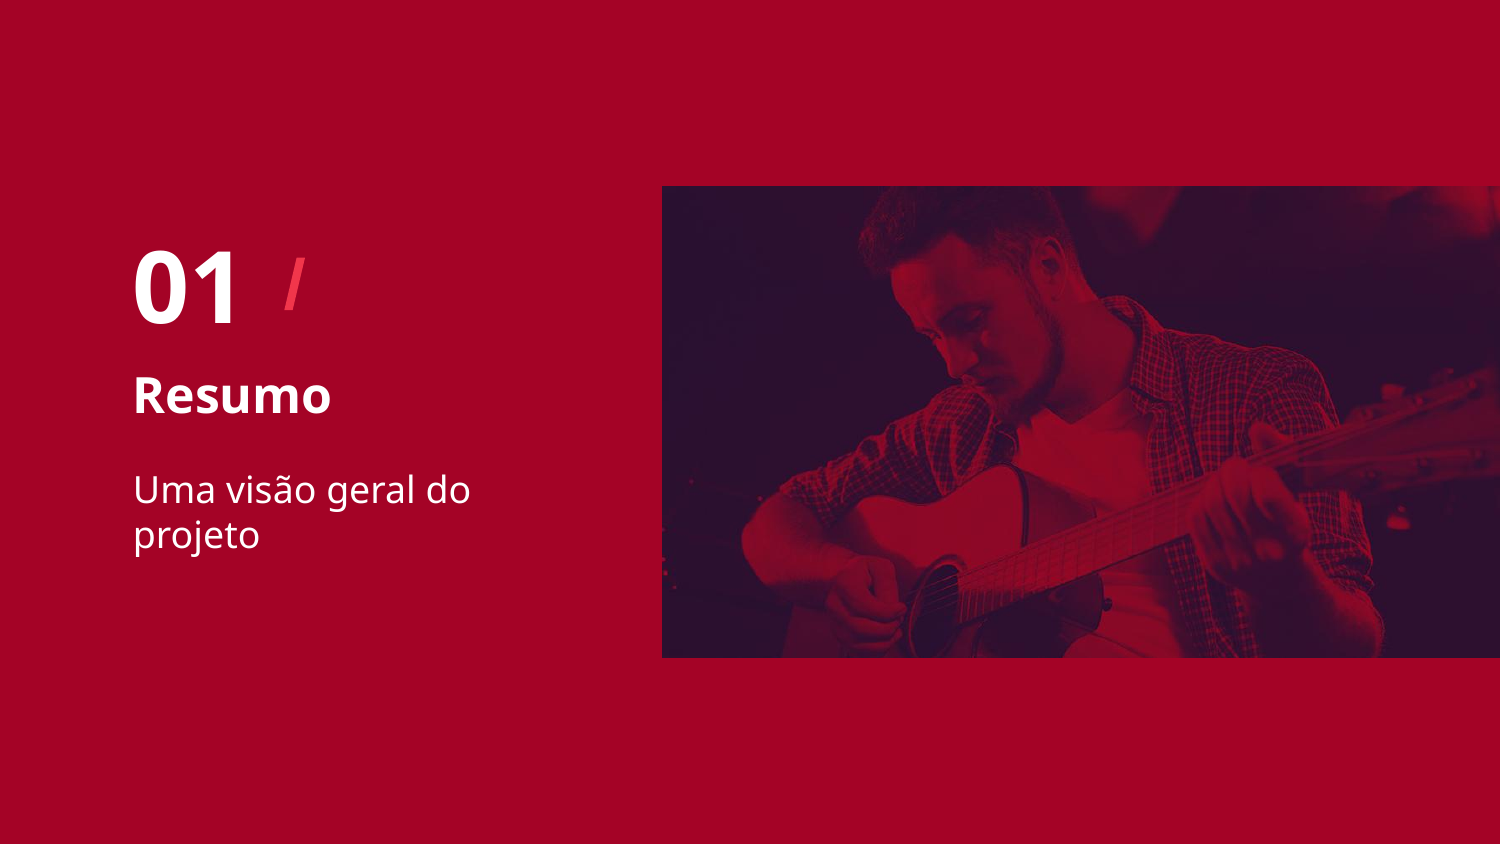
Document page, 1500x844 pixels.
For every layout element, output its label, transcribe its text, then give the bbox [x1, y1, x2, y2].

title 01 [117, 219, 363, 349]
title Resumo [117, 348, 613, 450]
subtitle Uma visão geral do projeto [117, 450, 613, 625]
text_box [284, 257, 306, 311]
picture [662, 185, 1500, 658]
